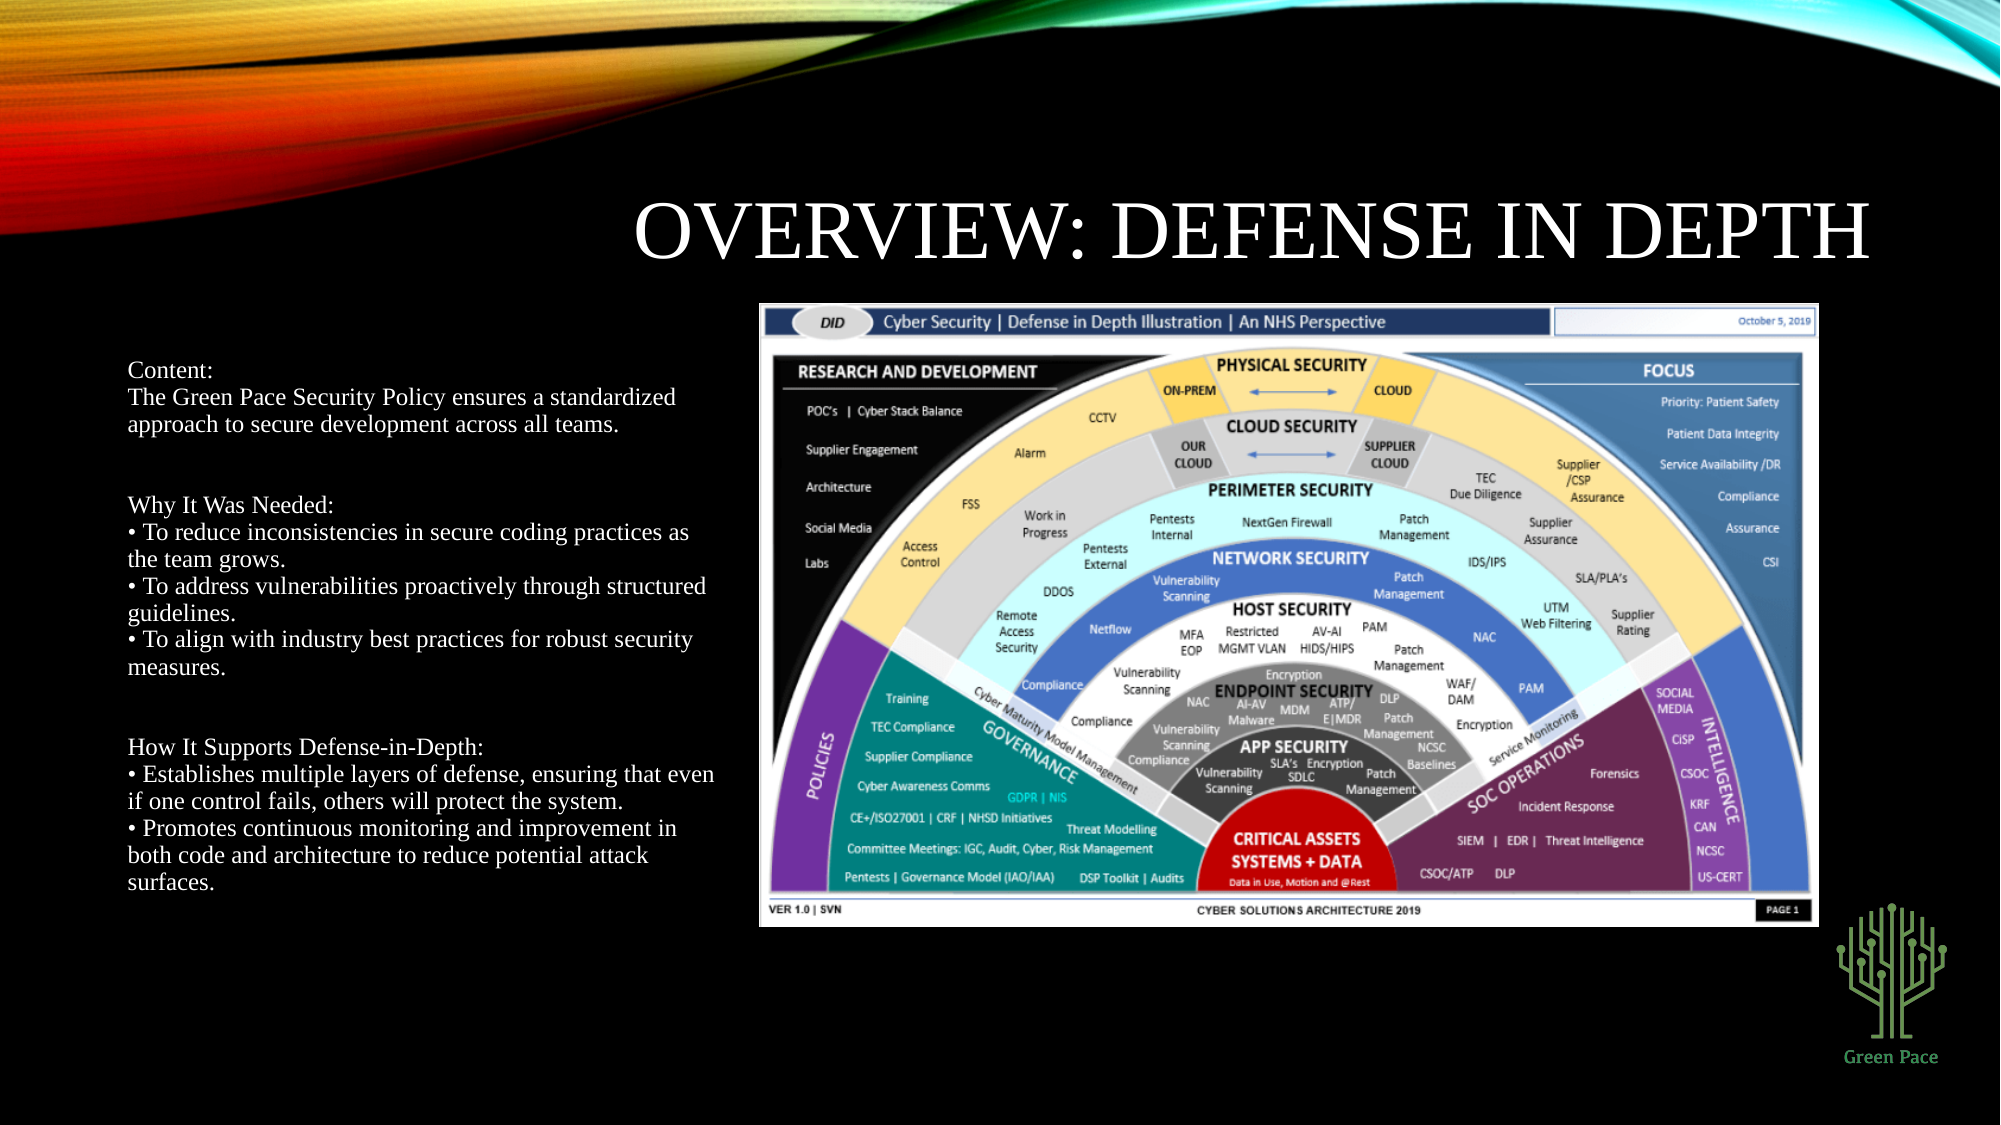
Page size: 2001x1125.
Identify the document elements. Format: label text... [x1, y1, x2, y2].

list Content: The Green Pace Security Policy ensures a standardized approach to secure development across all teams. Why It Was Needed: • To reduce inconsistencies in secure coding practices as the team grows. • To address vulnerabilities proactively through structured guidelines. • To align with industry best practices for robust security measures. How It Supports Defense-in-Depth: • Establishes multiple layers of defense, ensuring that even if one control fails, others will protect the system. • Promotes continuous monitoring and improvement in both code and architecture to reduce potential attack surfaces. [0, 349, 741, 1125]
title OVERVIEW: DEFENSE IN DEPTH [474, 125, 1888, 338]
picture [0, 0, 2000, 237]
picture [759, 303, 1964, 1082]
